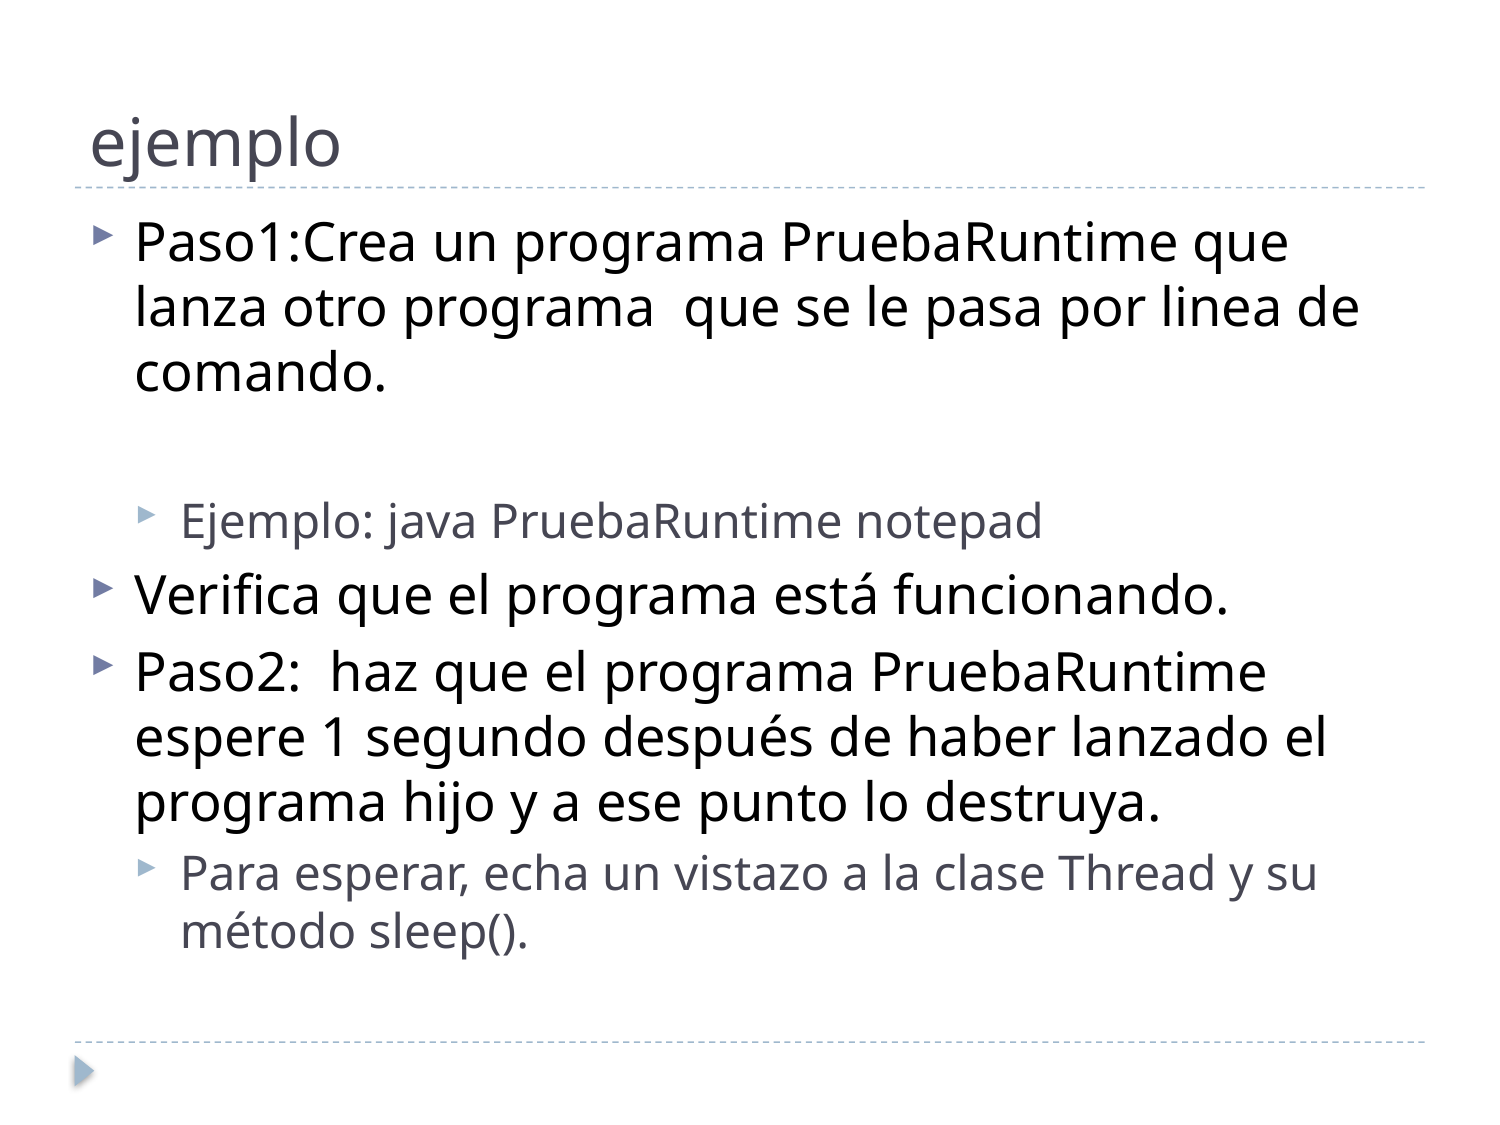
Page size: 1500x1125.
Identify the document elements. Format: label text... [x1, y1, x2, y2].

list Paso1:Crea un programa PruebaRuntime que lanza otro programa que se le pasa por linea de comando. Ejemplo: java PruebaRuntime notepad Verifica que el programa está funcionando. Paso2: haz que el programa PruebaRuntime espere 1 segundo después de haber lanzado el programa hijo y a ese punto lo destruya. Para esperar, echa un vistazo a la clase Thread y su método sleep(). [75, 200, 1425, 1010]
title ejemplo [75, 24, 1425, 188]
